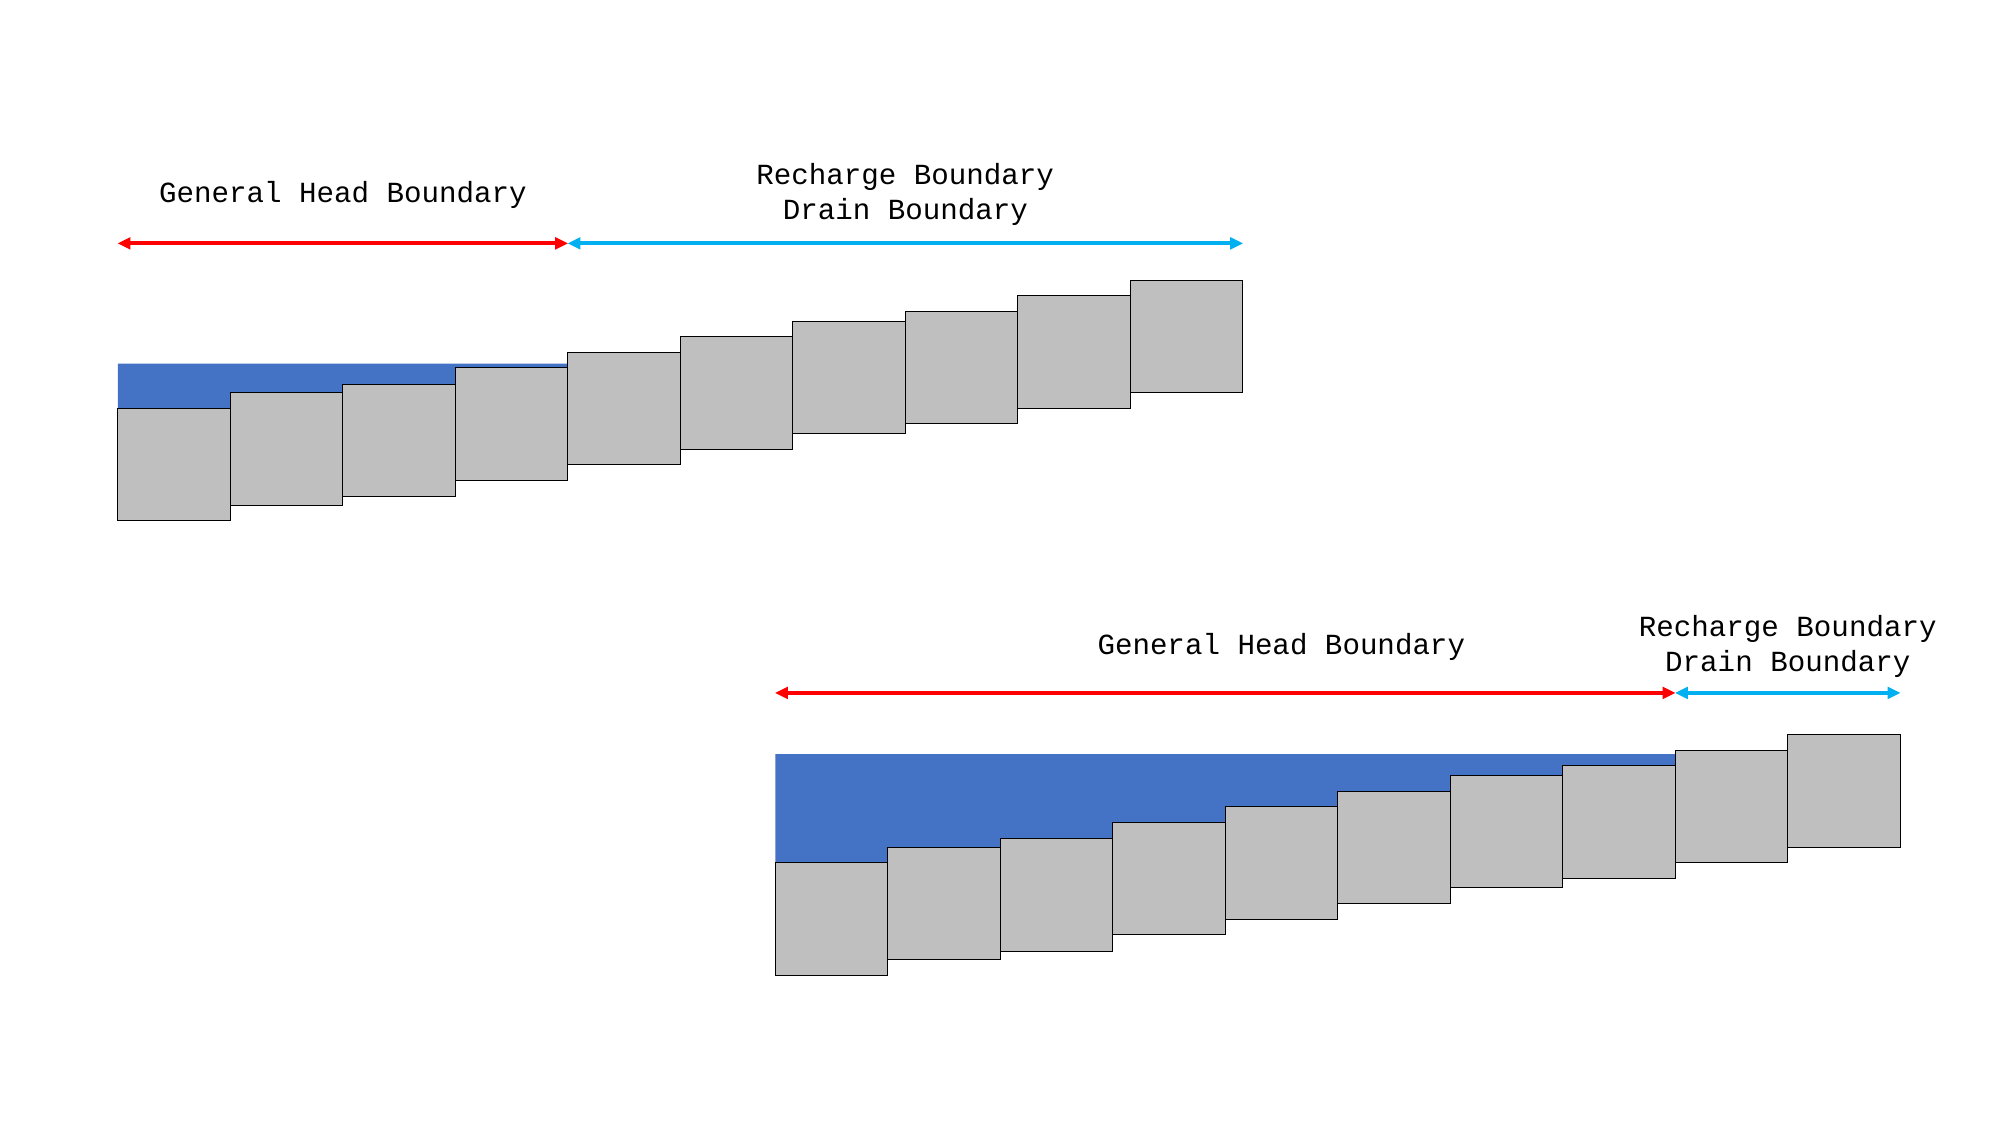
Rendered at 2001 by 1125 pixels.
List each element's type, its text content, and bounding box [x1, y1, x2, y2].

text_box [229, 392, 344, 506]
text_box [1129, 279, 1244, 394]
text_box [454, 367, 569, 481]
text_box [792, 320, 906, 435]
text_box [567, 351, 681, 466]
text_box [342, 383, 456, 498]
text_box General Head Boundary [1082, 618, 1481, 669]
text_box Recharge Boundary Drain Boundary [705, 147, 1106, 233]
text_box [1017, 295, 1131, 409]
text_box [1337, 790, 1451, 905]
text_box [1674, 749, 1789, 864]
text_box [679, 336, 794, 450]
text_box [1787, 734, 1901, 848]
text_box [117, 407, 231, 522]
text_box General Head Boundary [144, 165, 542, 216]
text_box [774, 753, 1339, 862]
text_box [117, 363, 567, 407]
text_box [774, 862, 889, 976]
text_box [887, 846, 1001, 961]
text_box [1562, 765, 1676, 879]
text_box [1112, 821, 1226, 936]
text_box [999, 838, 1114, 952]
text_box [1339, 753, 1674, 790]
text_box Recharge Boundary Drain Boundary [1587, 599, 1988, 685]
text_box [1224, 806, 1339, 920]
text_box [1449, 774, 1564, 889]
text_box [904, 310, 1019, 425]
